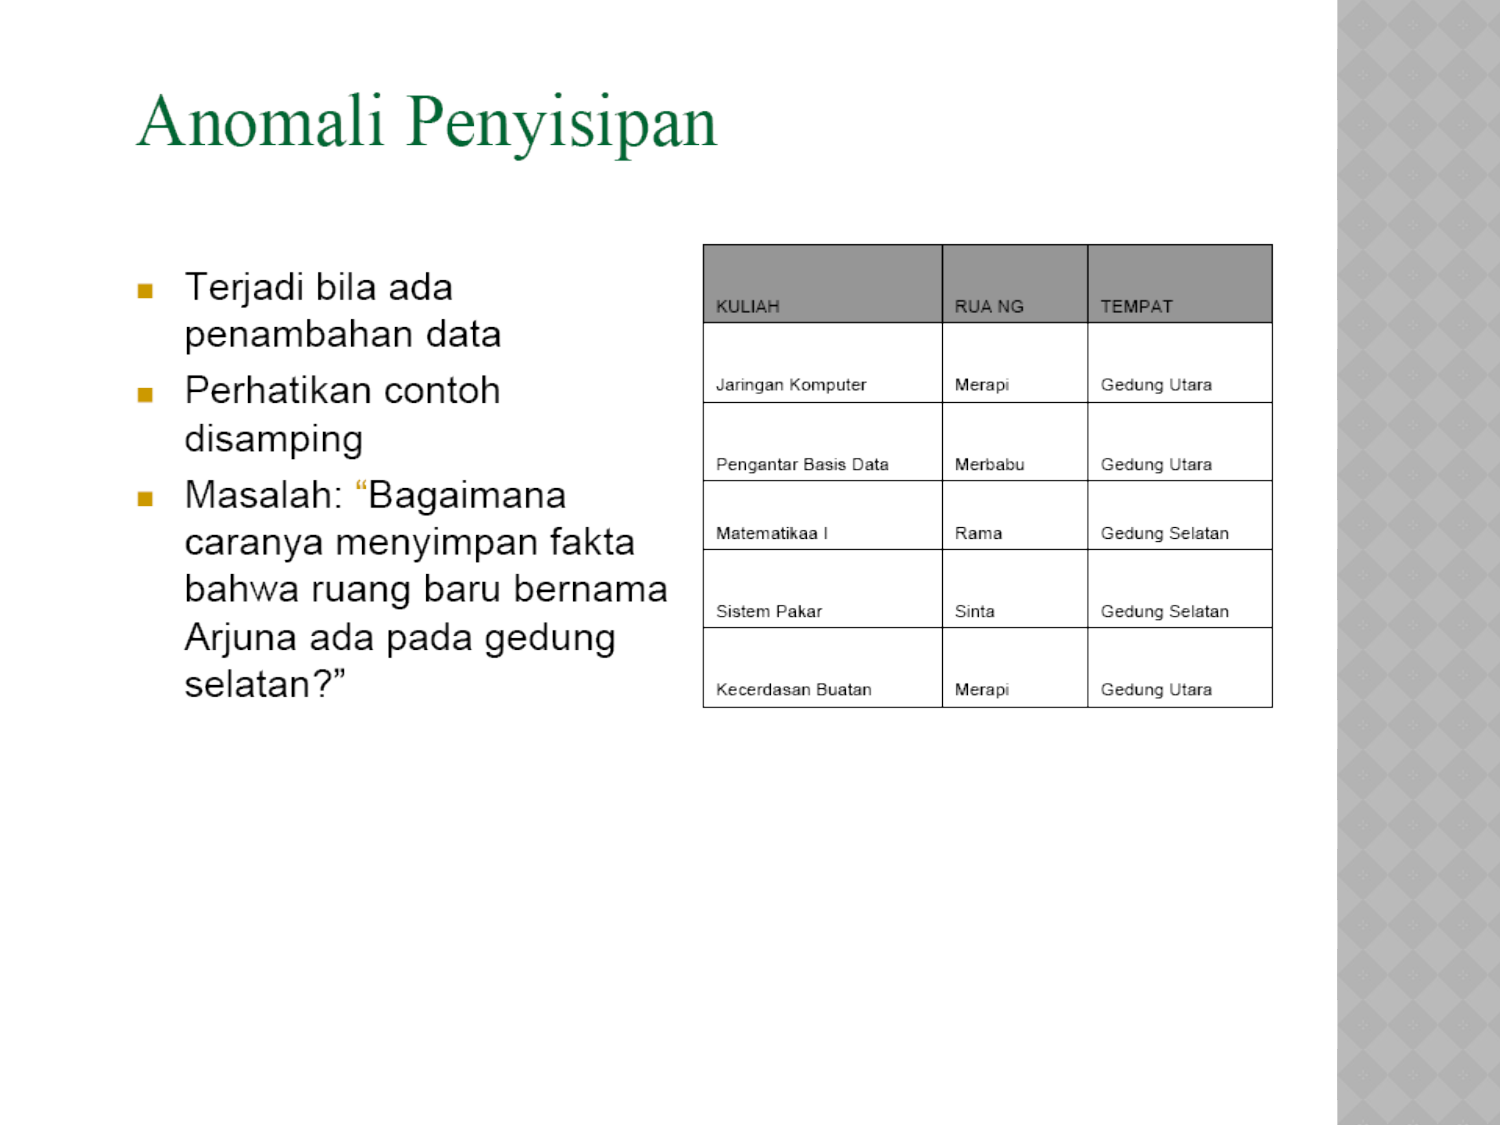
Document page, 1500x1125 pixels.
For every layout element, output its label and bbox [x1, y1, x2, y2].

picture [124, 74, 1293, 738]
